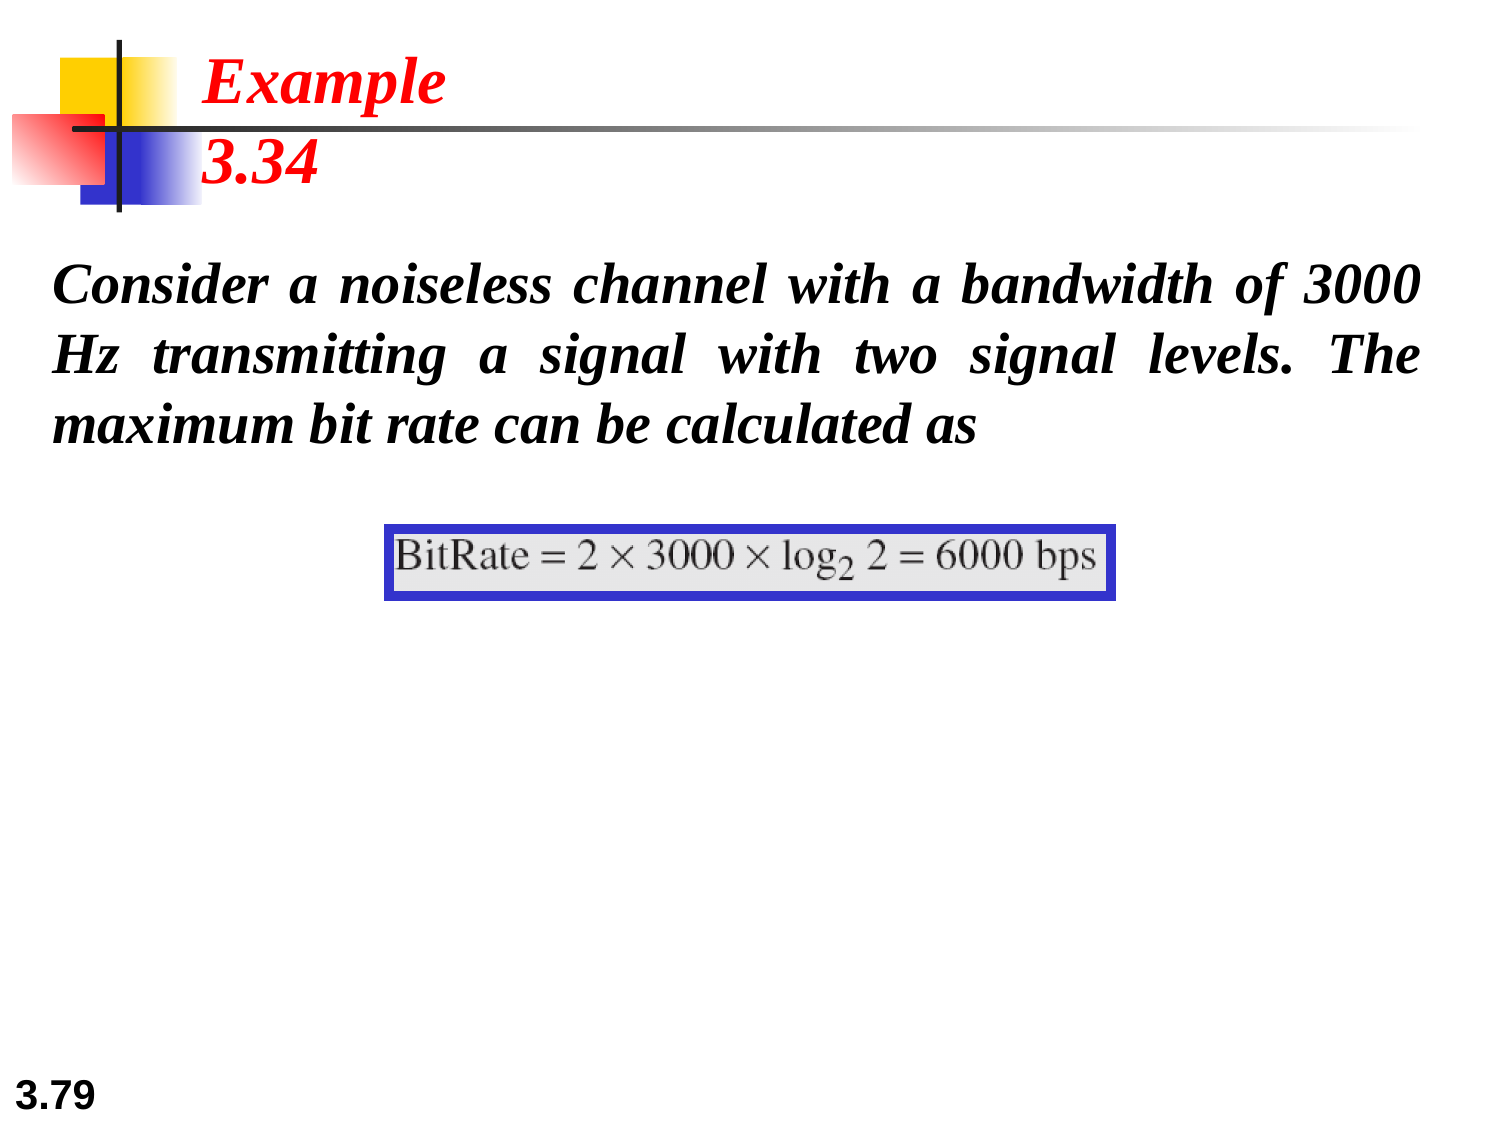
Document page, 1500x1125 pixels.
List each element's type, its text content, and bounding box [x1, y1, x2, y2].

text_box [122, 57, 177, 125]
text_box [24, 237, 1475, 863]
text_box 3.79 [0, 1049, 313, 1125]
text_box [80, 126, 202, 205]
text_box [60, 57, 116, 125]
picture [393, 533, 1107, 592]
text_box Consider a noiseless channel with a bandwidth of 3000 Hz transmitting a signal with two signal levels. The maximum bit rate can be calculated as [37, 237, 1438, 463]
text_box Example 3.34 [187, 29, 596, 205]
text_box [12, 114, 105, 185]
text_box [72, 126, 79, 132]
text_box [596, 126, 1423, 132]
text_box [116, 39, 122, 125]
